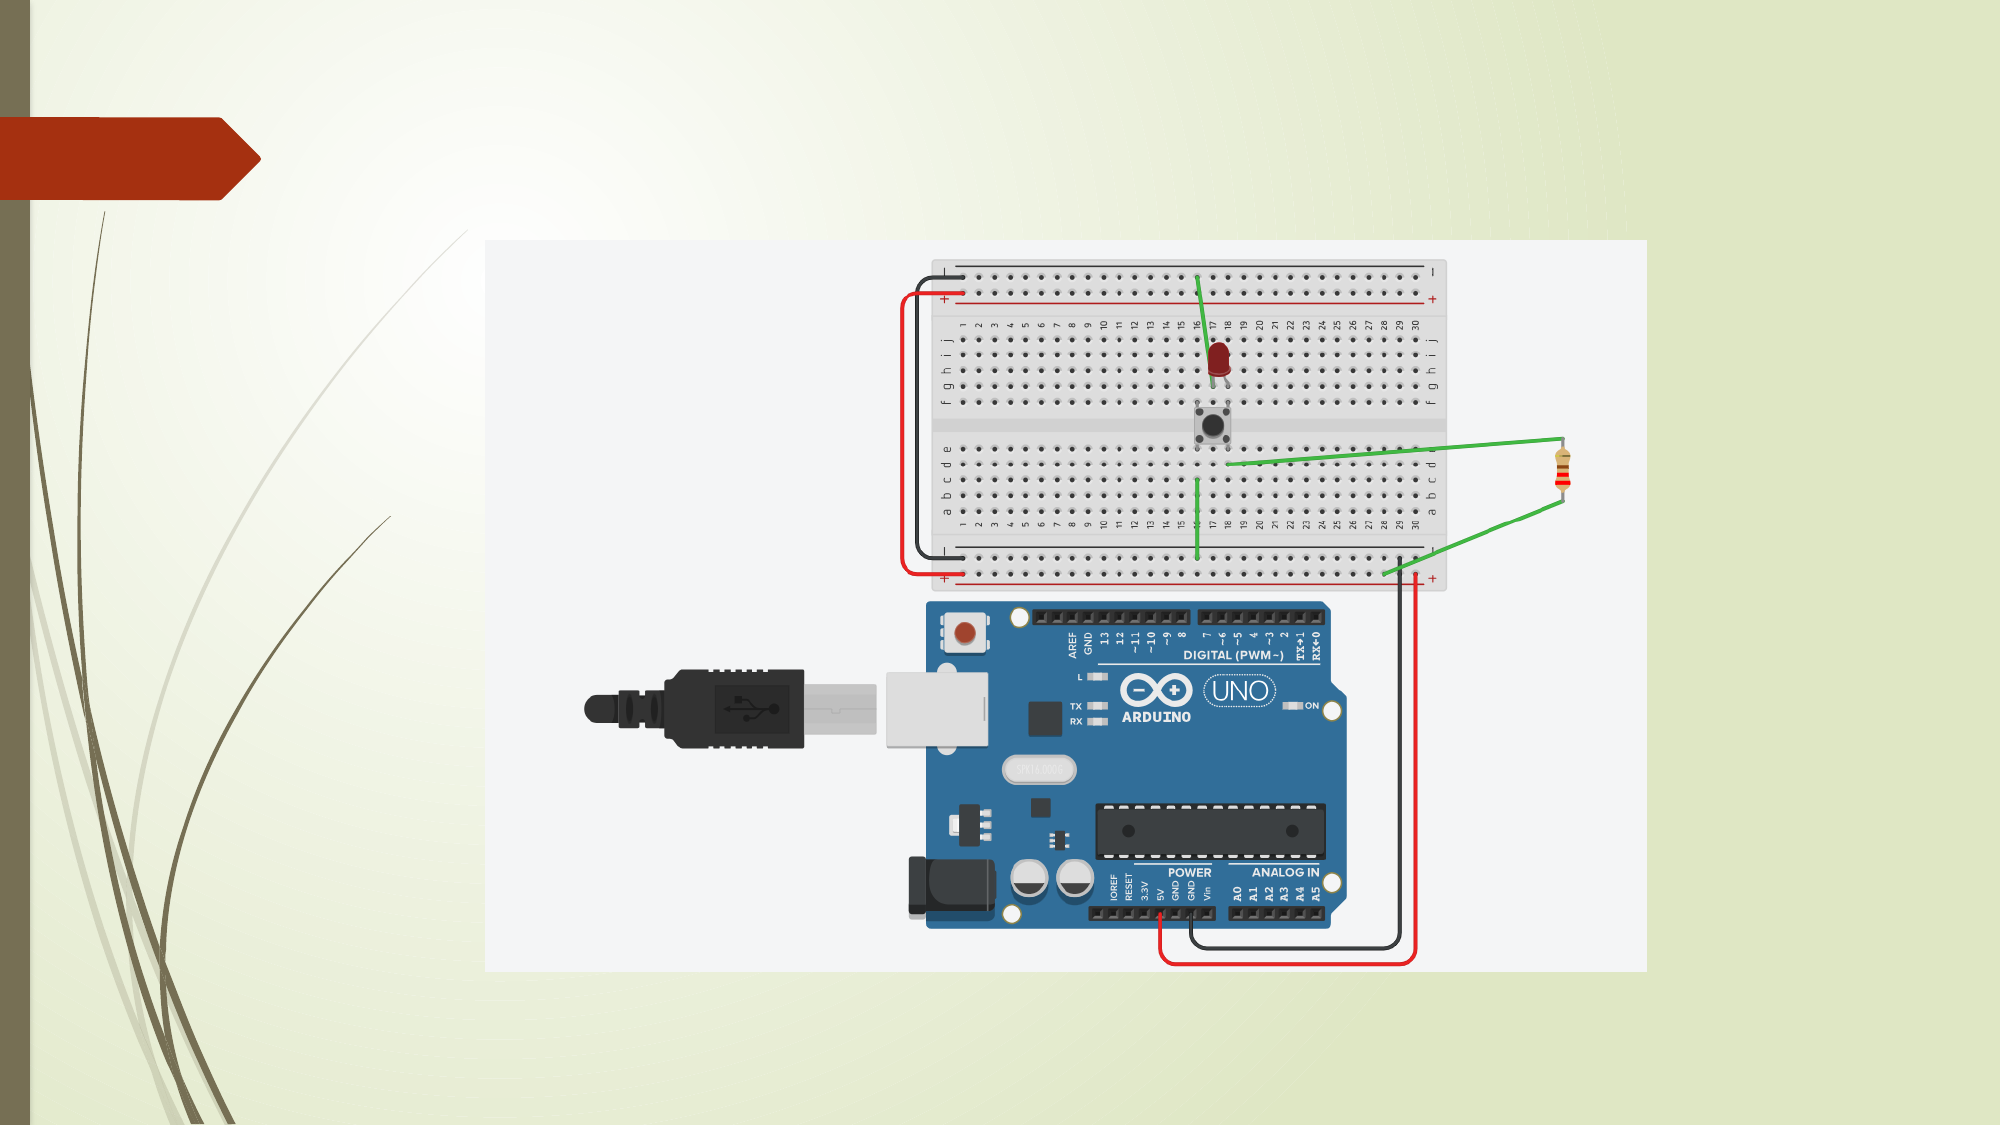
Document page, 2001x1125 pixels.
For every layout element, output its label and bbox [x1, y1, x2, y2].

picture [485, 240, 1648, 972]
